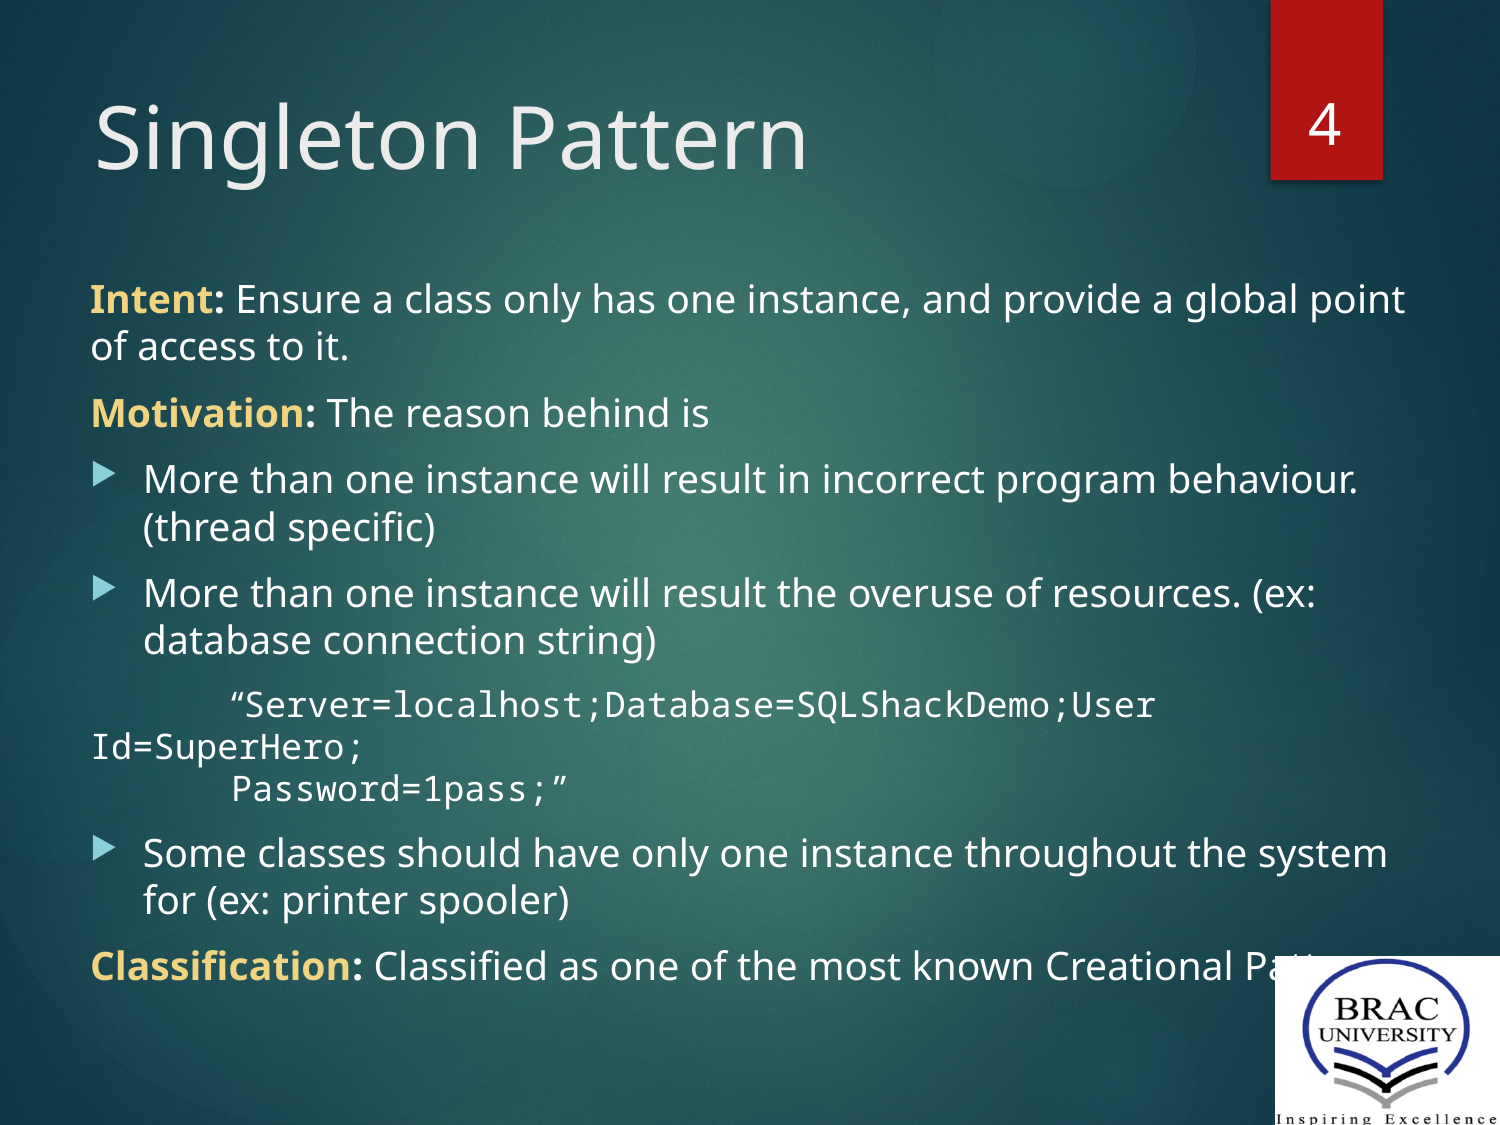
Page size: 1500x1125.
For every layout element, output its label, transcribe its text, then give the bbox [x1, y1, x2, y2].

slide_number 4 [1273, 48, 1378, 175]
picture [1274, 956, 1500, 1125]
title Singleton Pattern [79, 74, 1237, 267]
list Intent: Ensure a class only has one instance, and provide a global point of access to it. Motivation: The reason behind is More than one instance will result in incorrect program behaviour. (thread specific) More than one instance will result the overuse of resources. (ex: database connection string) “Server=localhost;Database=SQLShackDemo;User Id=SuperHero; Password=1pass;” Some classes should have only one instance throughout the system for (ex: printer spooler) Classification: Classified as one of the most known Creational Pattern [75, 267, 1425, 1005]
